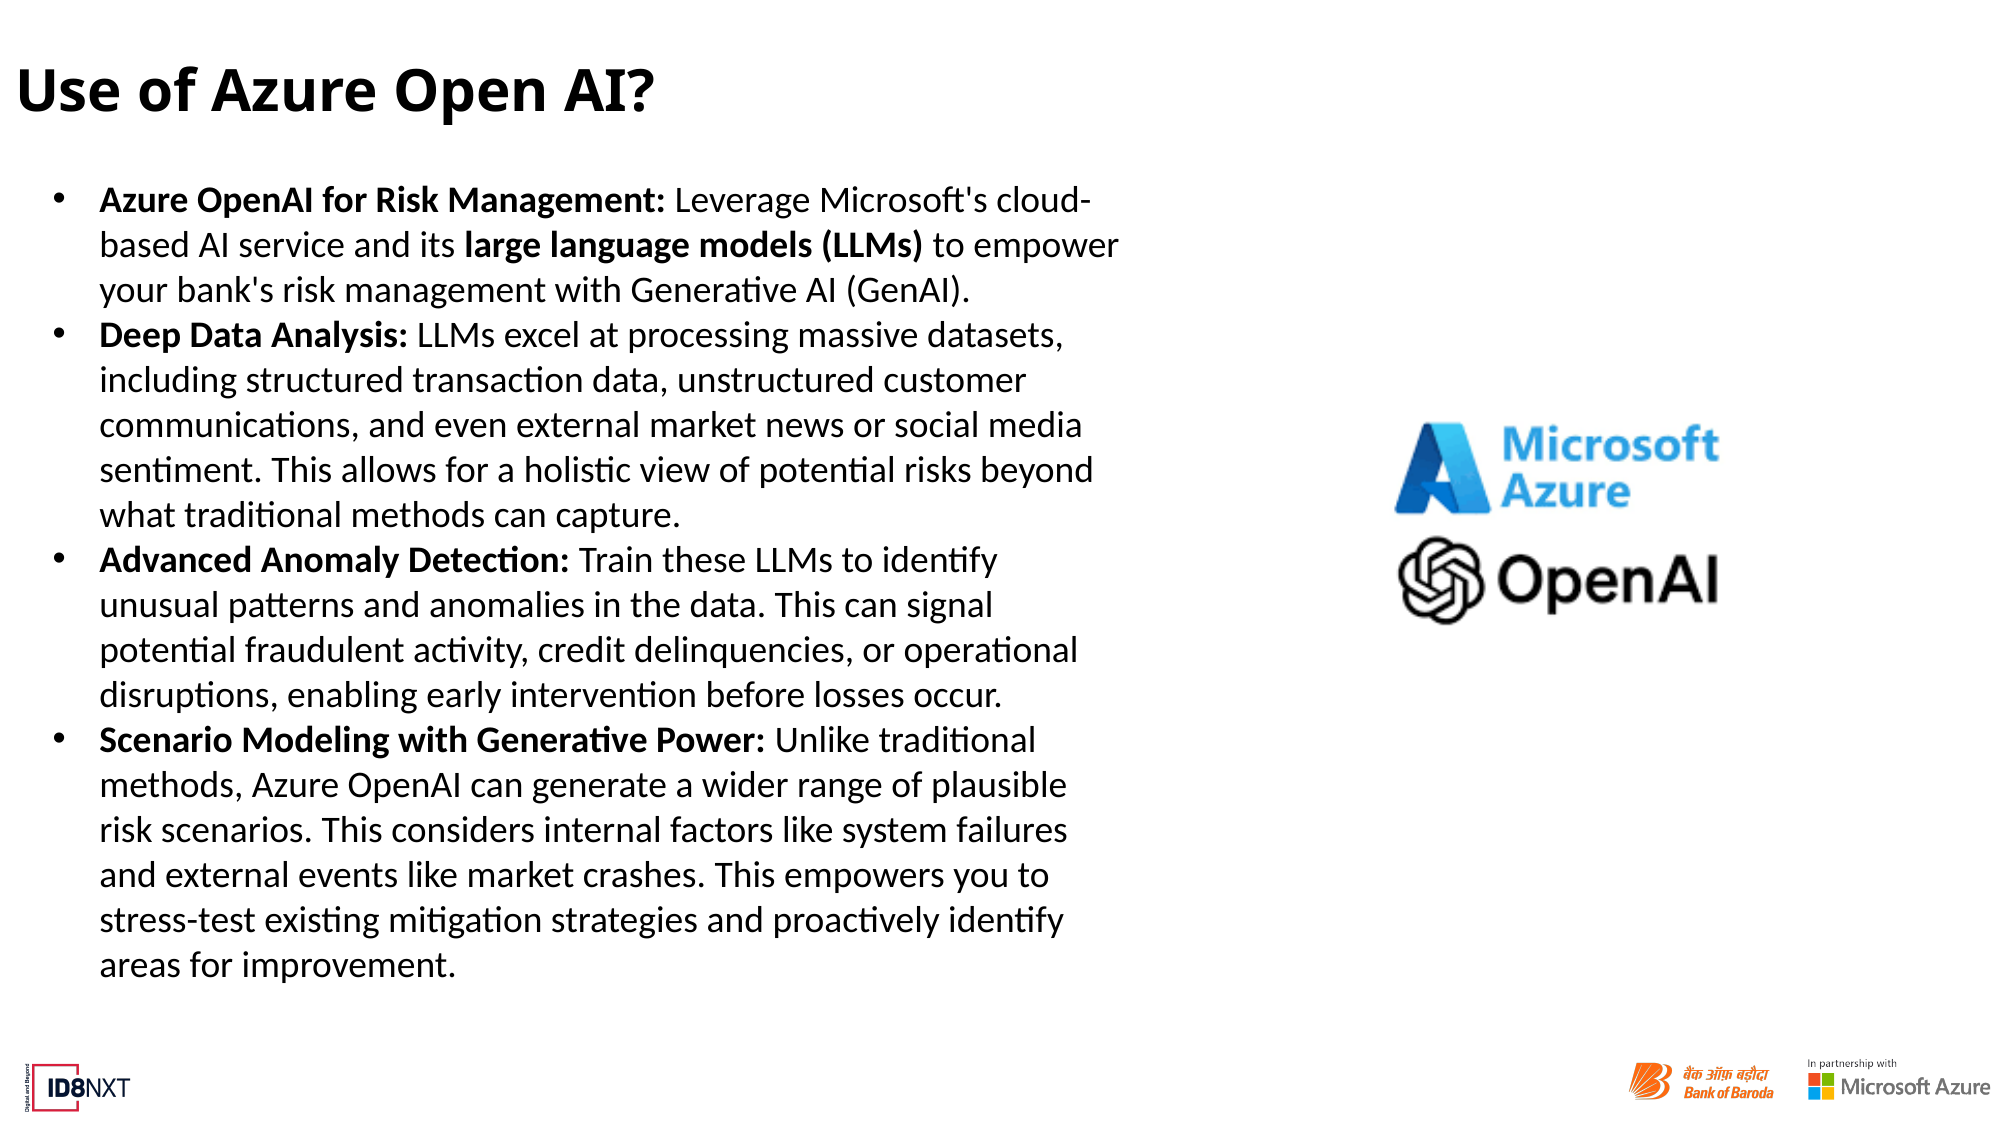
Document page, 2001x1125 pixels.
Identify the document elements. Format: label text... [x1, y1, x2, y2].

picture [1806, 1057, 1992, 1102]
picture [1302, 319, 1821, 735]
text_box Azure OpenAI for Risk Management: Leverage Microsoft's cloud-based AI service and its large language models (LLMs) to empower your bank's risk management with Generative AI (GenAI). Deep Data Analysis: LLMs excel at processing massive datasets, including structured transaction data, unstructured customer communications, and even external market news or social media sentiment. This allows for a holistic view of potential risks beyond what traditional methods can capture. Advanced Anomaly Detection: Train these LLMs to identify unusual patterns and anomalies in the data. This can signal potential fraudulent activity, credit delinquencies, or operational disruptions, enabling early intervention before losses occur. Scenario Modeling with Generative Power: Unlike traditional methods, Azure OpenAI can generate a wider range of plausible risk scenarios. This considers internal factors like system failures and external events like market crashes. This empowers you to stress-test existing mitigation strategies and proactively identify areas for improvement. [37, 167, 1139, 993]
picture [17, 1052, 138, 1123]
title Use of Azure Open AI? [0, 37, 1440, 133]
picture [1628, 1041, 1776, 1125]
